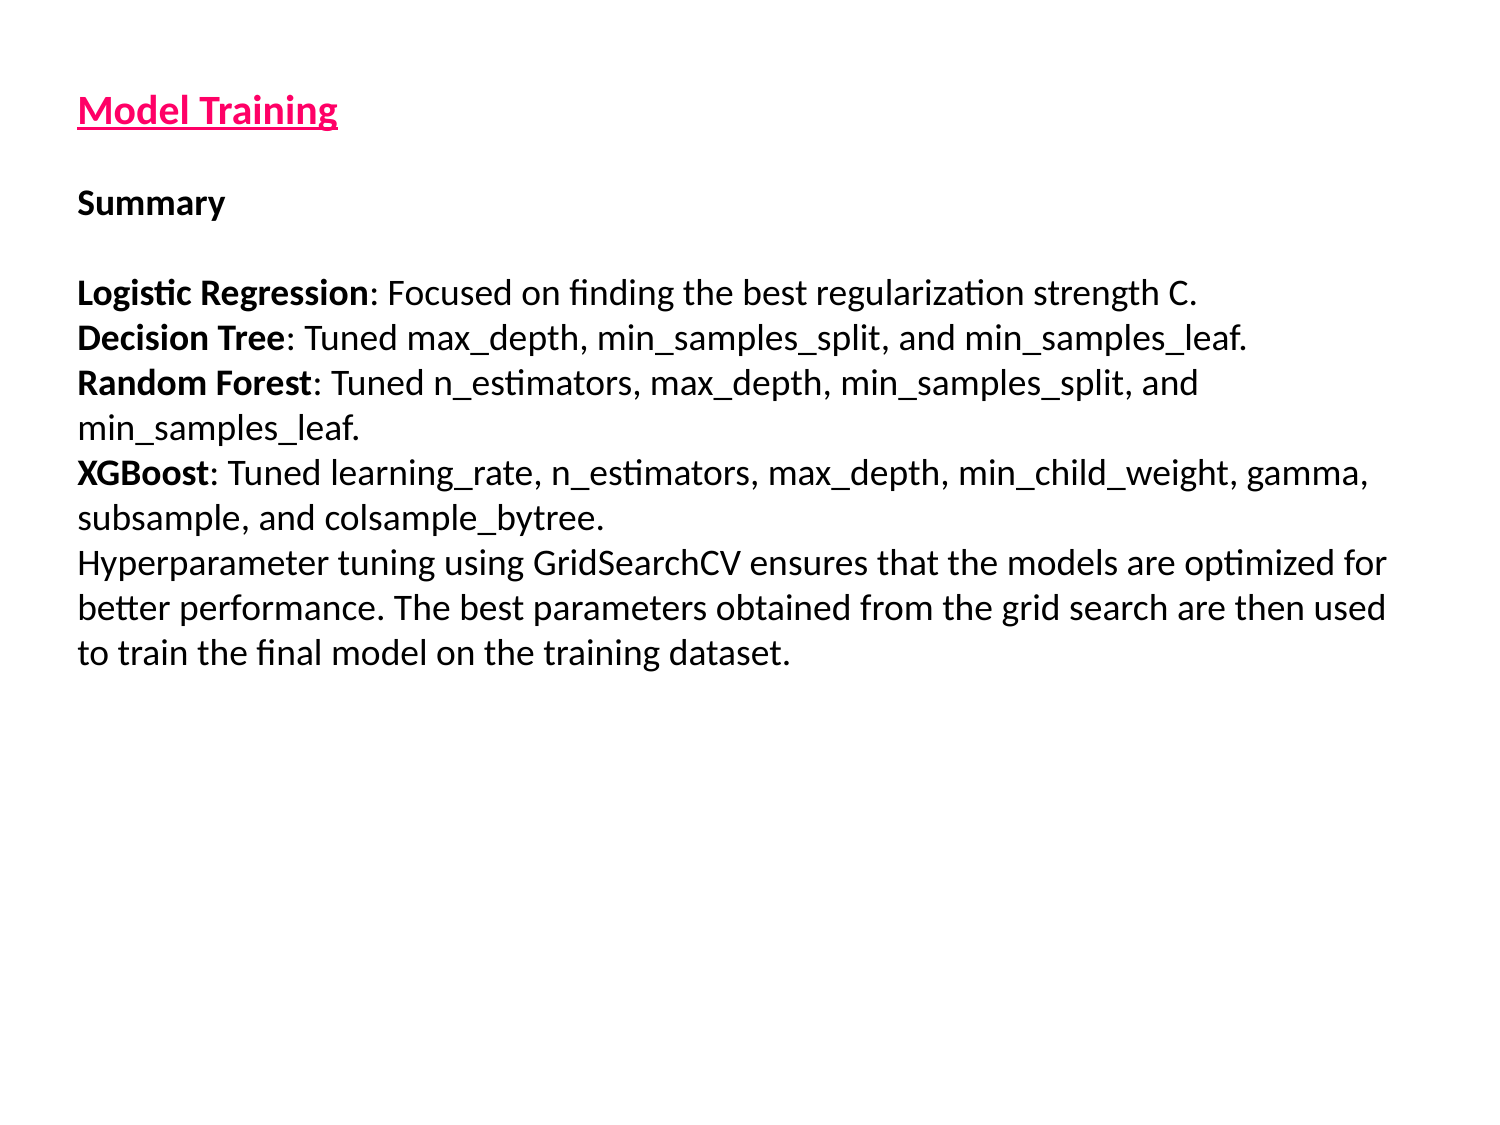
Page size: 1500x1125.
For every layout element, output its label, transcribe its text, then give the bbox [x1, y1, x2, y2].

text_box Model Training Summary Logistic Regression: Focused on finding the best regularization strength C. Decision Tree: Tuned max_depth, min_samples_split, and min_samples_leaf. Random Forest: Tuned n_estimators, max_depth, min_samples_split, and min_samples_leaf. XGBoost: Tuned learning_rate, n_estimators, max_depth, min_child_weight, gamma, subsample, and colsample_bytree. Hyperparameter tuning using GridSearchCV ensures that the models are optimized for better performance. The best parameters obtained from the grid search are then used to train the final model on the training dataset. [62, 75, 1438, 680]
